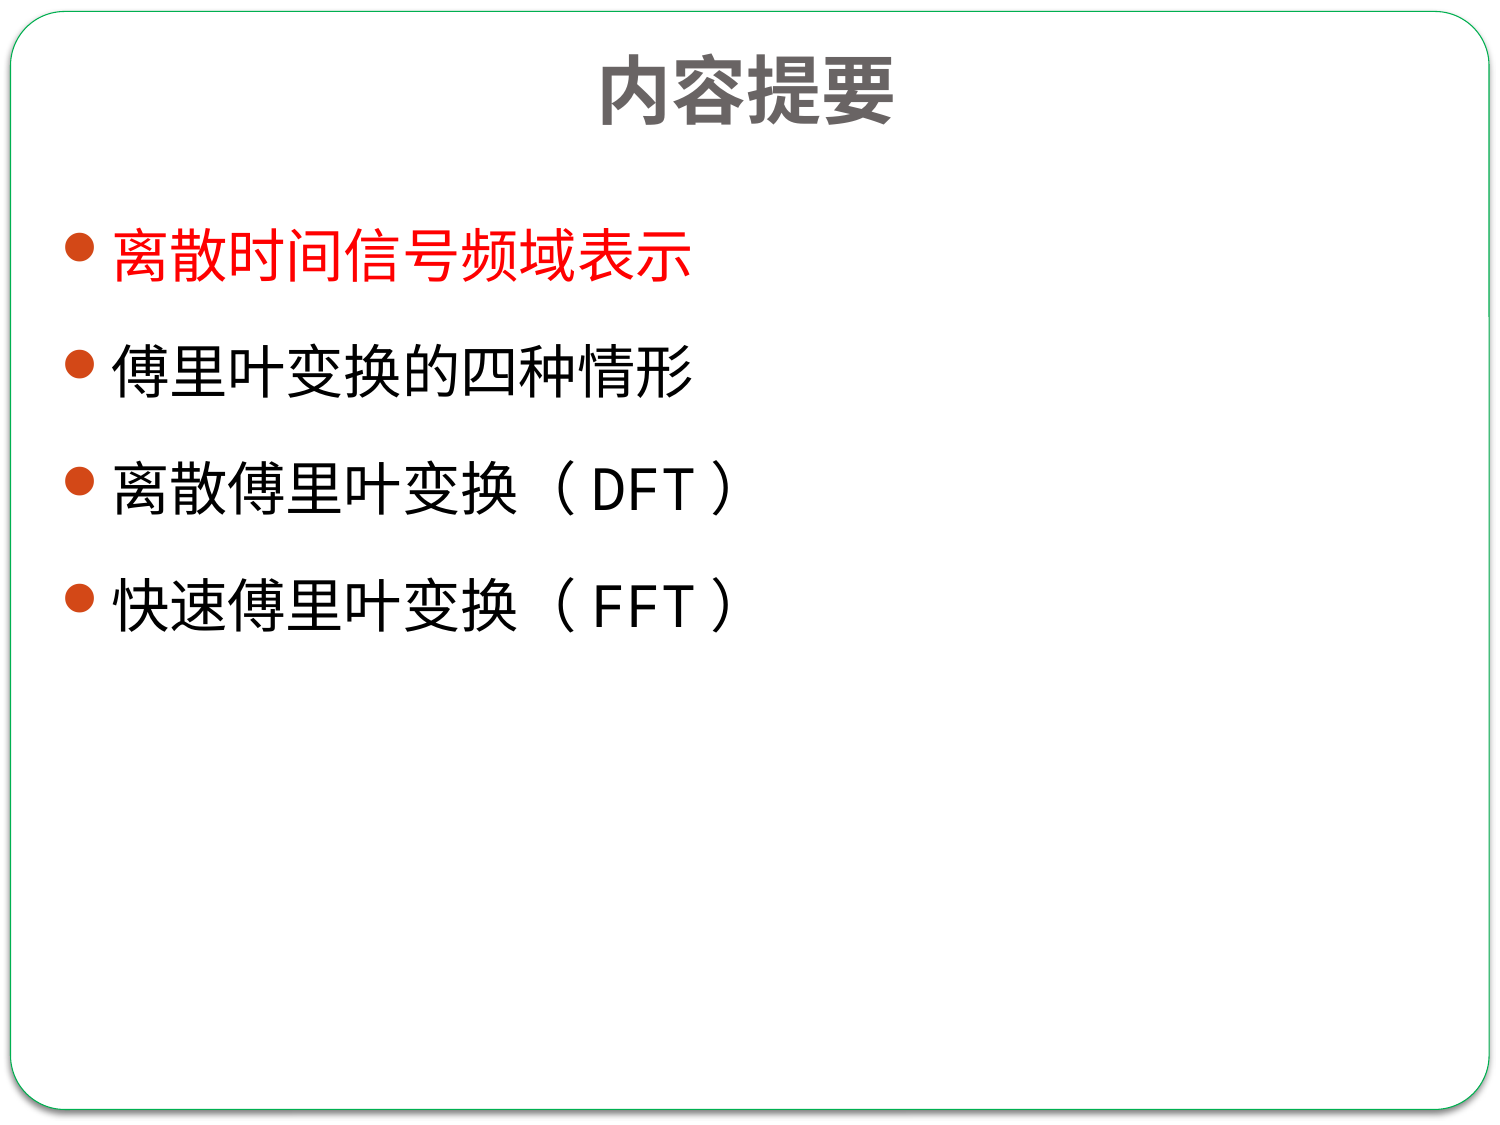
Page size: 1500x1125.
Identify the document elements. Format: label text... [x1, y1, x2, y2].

title 内容提要 [46, 19, 1447, 149]
list 离散时间信号频域表示 傅里叶变换的四种情形 离散傅里叶变换（DFT） 快速傅里叶变换（FFT） [46, 176, 1447, 1059]
